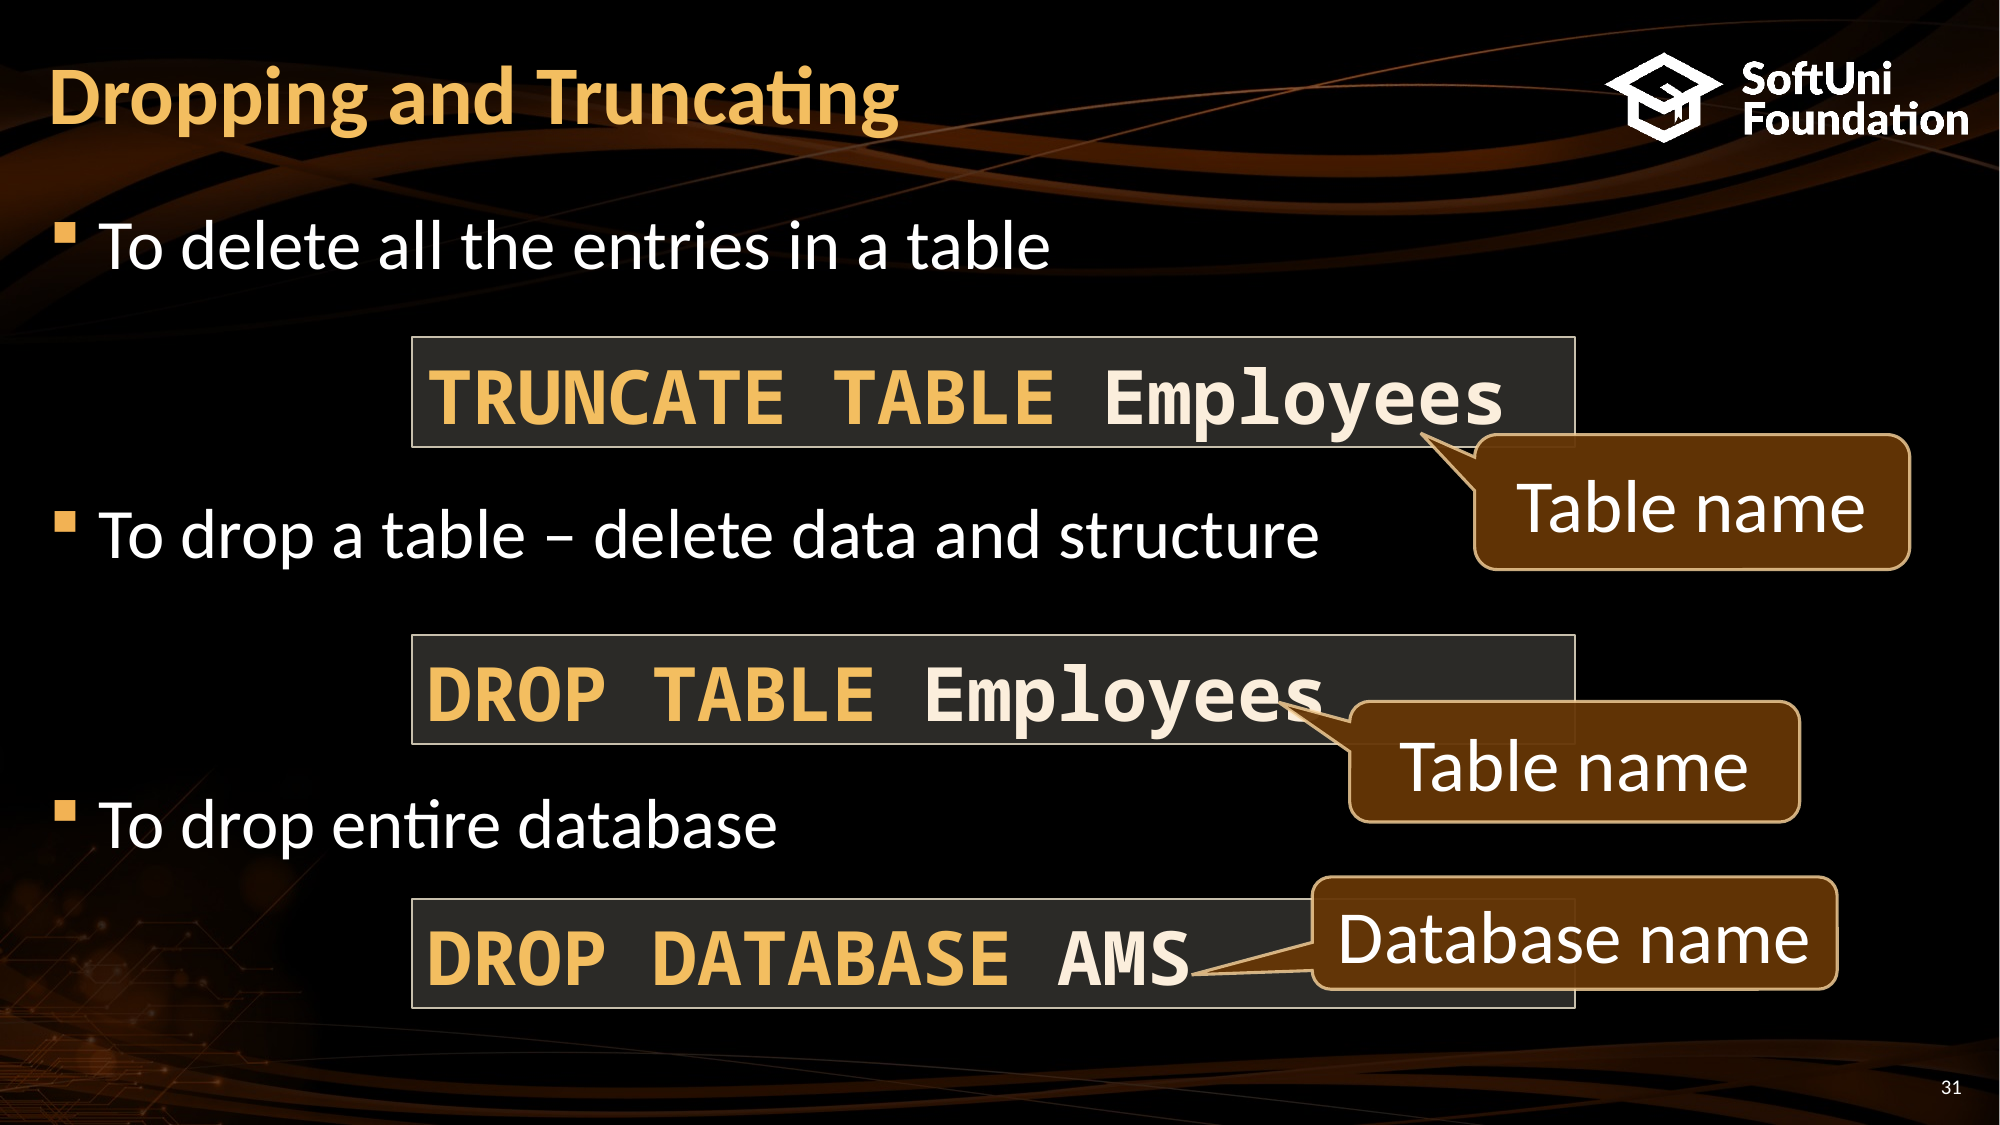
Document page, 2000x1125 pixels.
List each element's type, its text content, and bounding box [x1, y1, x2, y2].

text_box Database name [1191, 875, 1839, 991]
title Dropping and Truncating [30, 6, 1602, 189]
text_box Table name [1419, 432, 1911, 571]
text_box DROP TABLE Employees [412, 634, 1575, 744]
text_box DROP DATABASE AMS [412, 898, 1575, 1009]
list To delete all the entries in a table To drop a table – delete data and structure To drop entire database [31, 188, 1968, 1103]
picture [0, 0, 2000, 1125]
text_box TRUNCATE TABLE Employees [412, 337, 1575, 447]
text_box Table name [1278, 700, 1801, 824]
